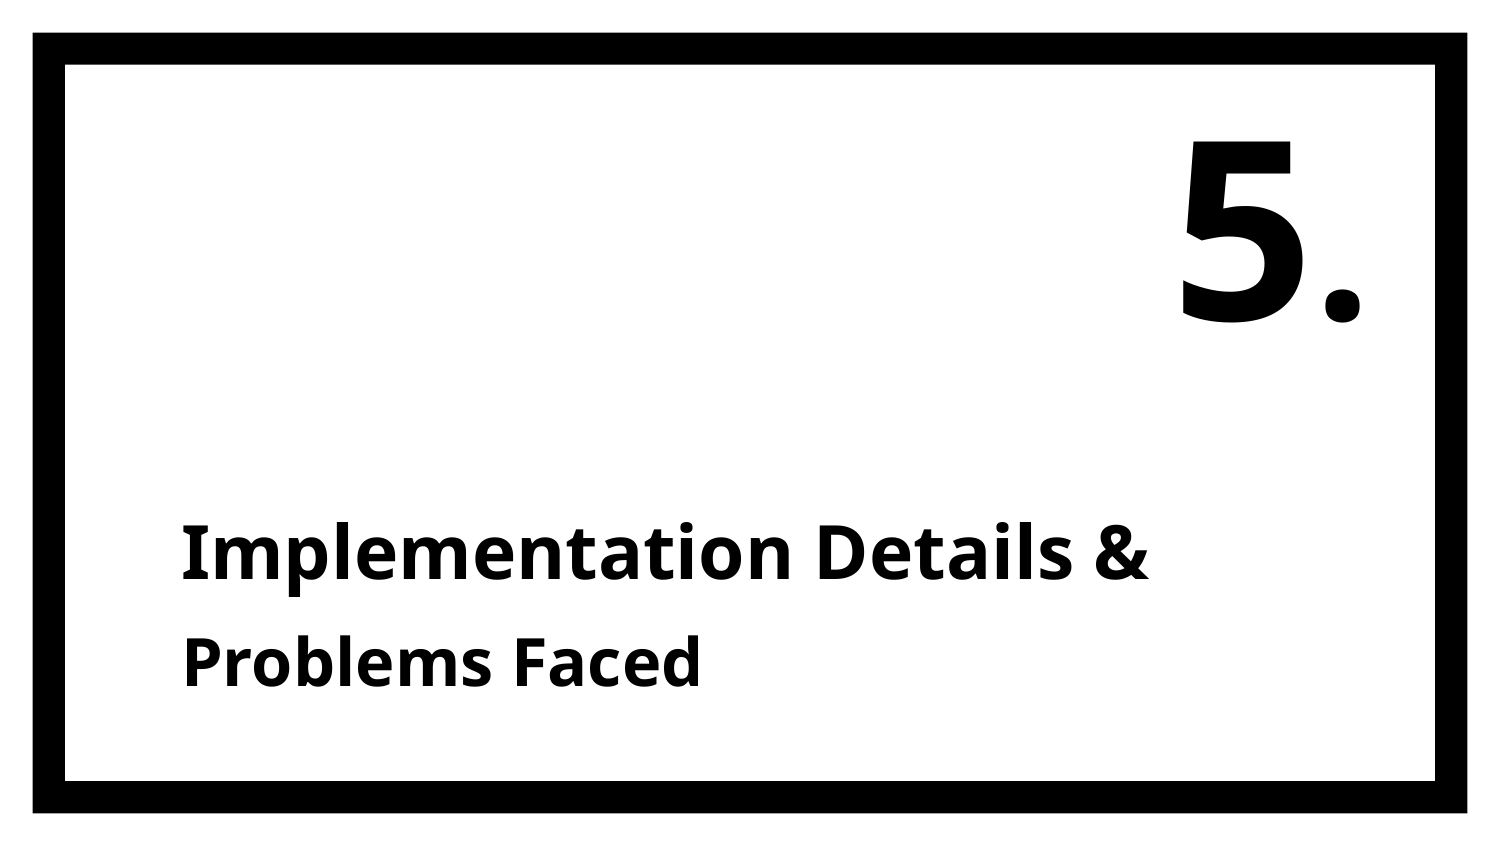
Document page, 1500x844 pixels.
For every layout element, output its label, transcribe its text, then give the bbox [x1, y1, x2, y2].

text_box Implementation Details & [166, 497, 1319, 604]
title Problems Faced [166, 604, 1059, 715]
text_box 5. [1020, 55, 1387, 373]
